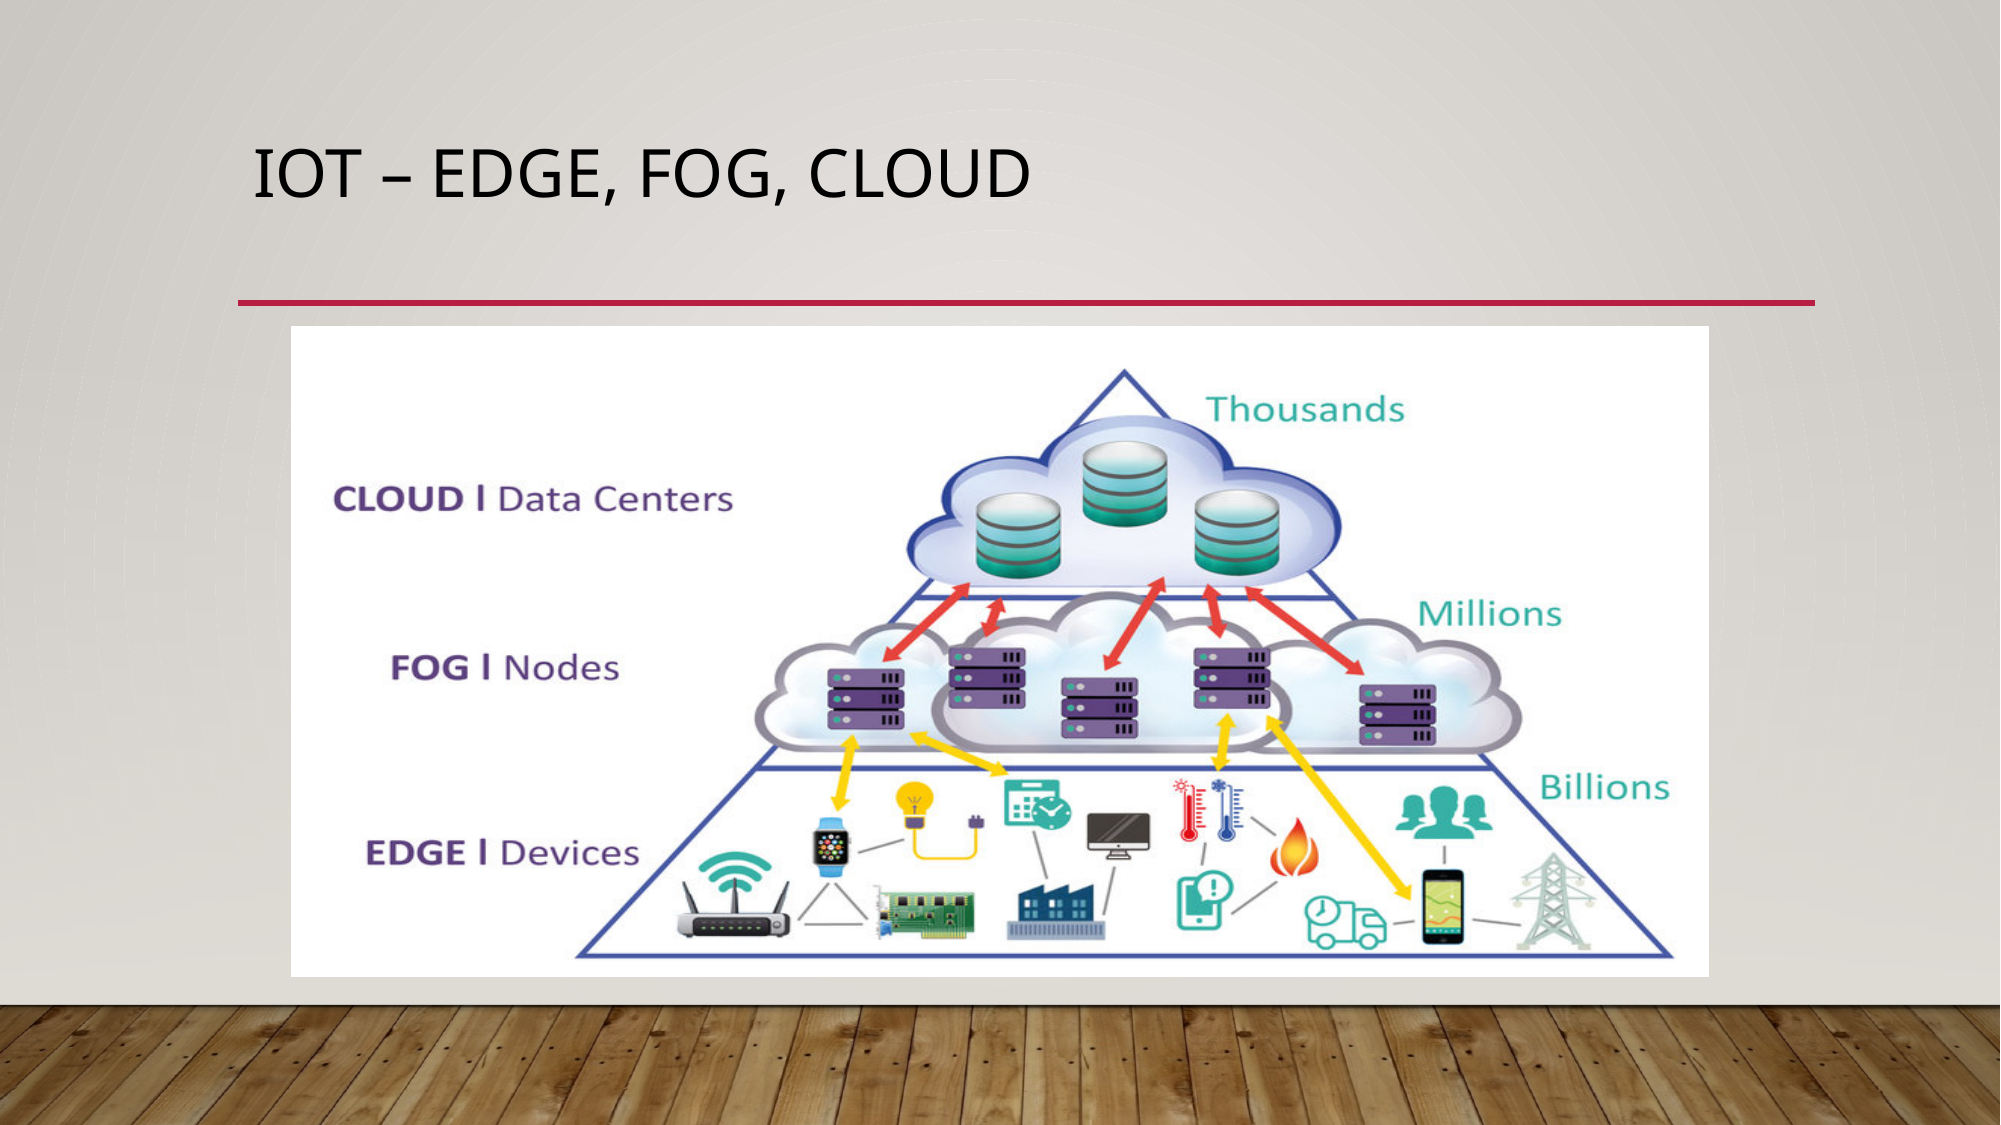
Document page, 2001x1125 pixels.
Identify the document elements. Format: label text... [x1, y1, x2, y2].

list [291, 326, 1709, 977]
picture [0, 1005, 2000, 1125]
title IOT – Edge, FOG, Cloud [238, 131, 1814, 305]
